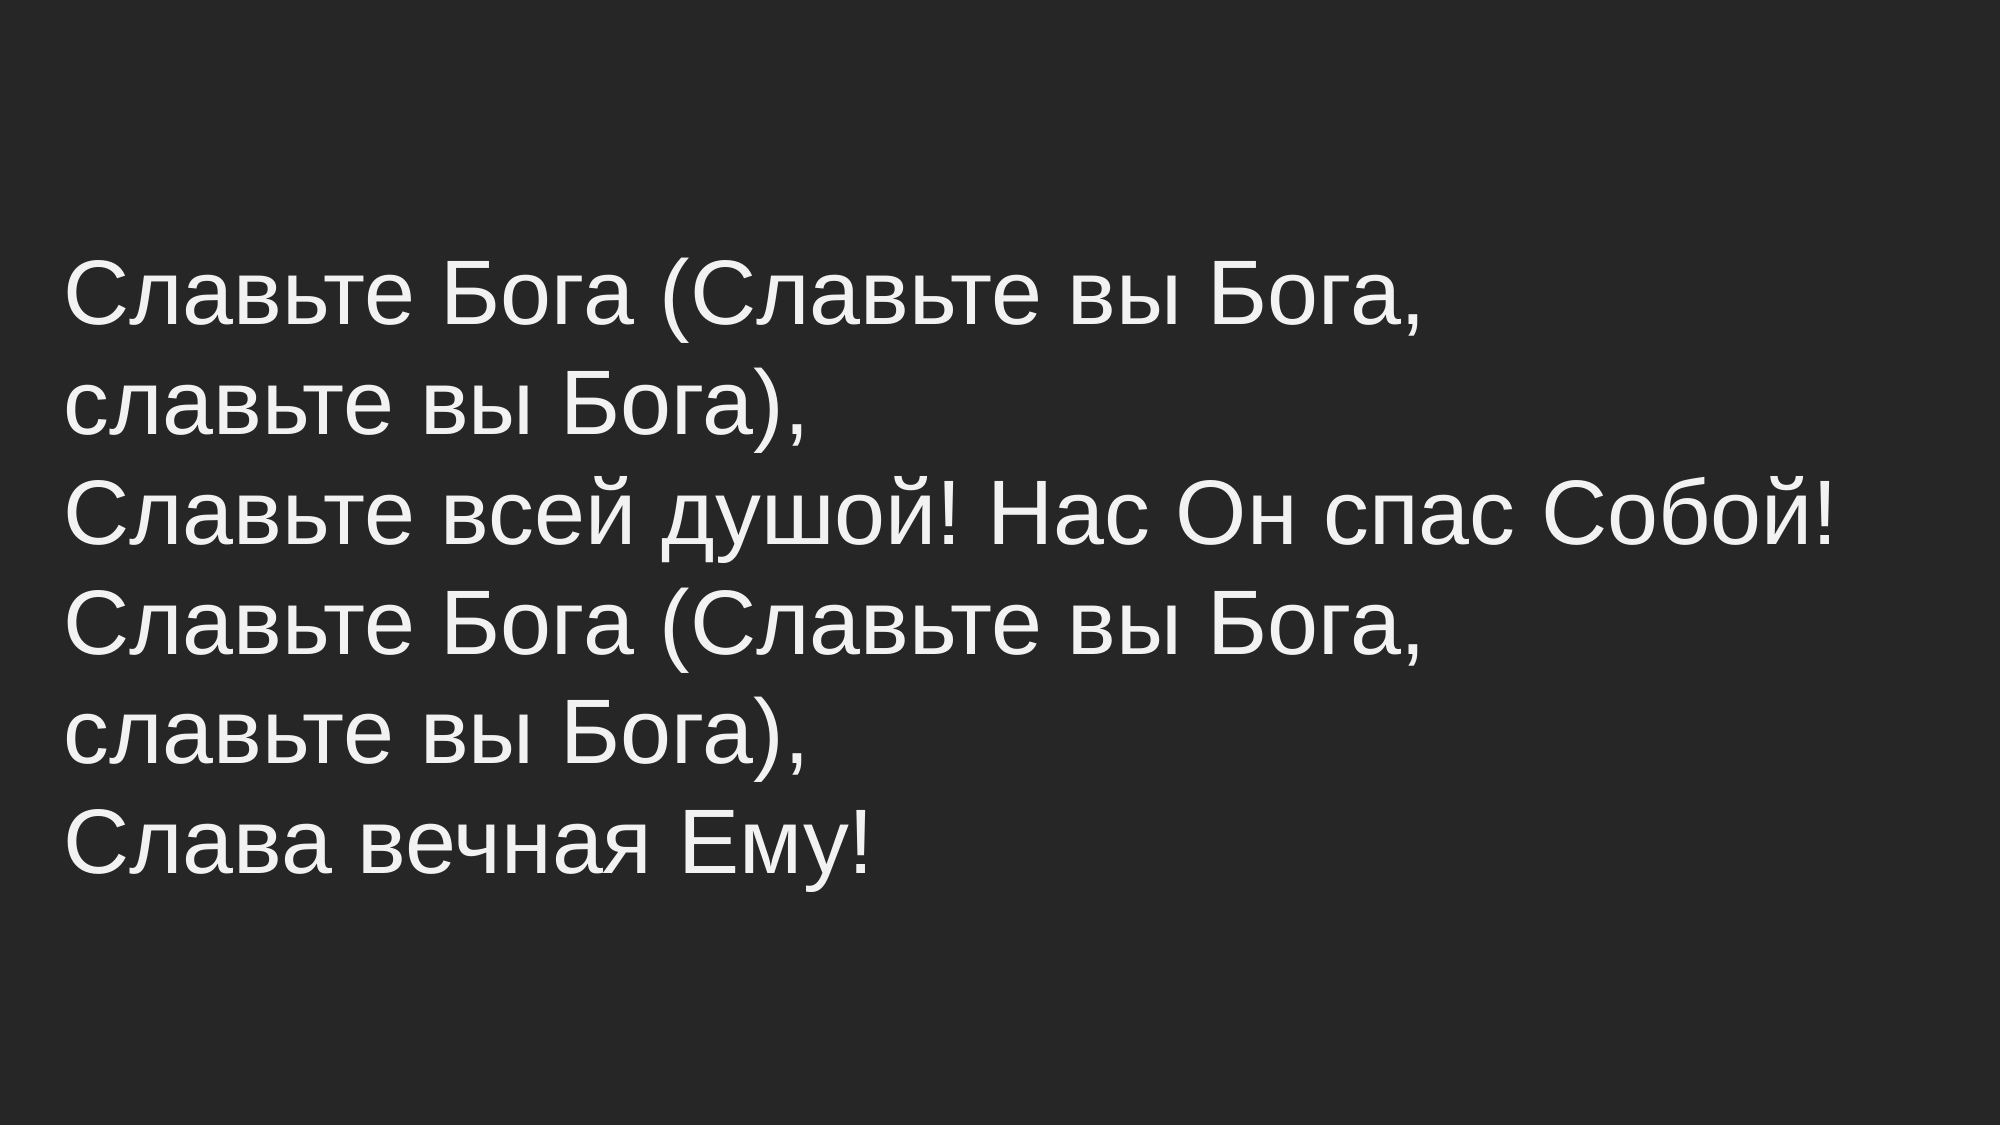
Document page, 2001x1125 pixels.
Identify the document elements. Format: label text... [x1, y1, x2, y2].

text_box Славьте Бога (Славьте вы Бога, славьте вы Бога), Славьте всей душой! Нас Он спас Собой! Славьте Бога (Славьте вы Бога, славьте вы Бога), Слава вечная Ему! [48, 0, 2000, 1125]
